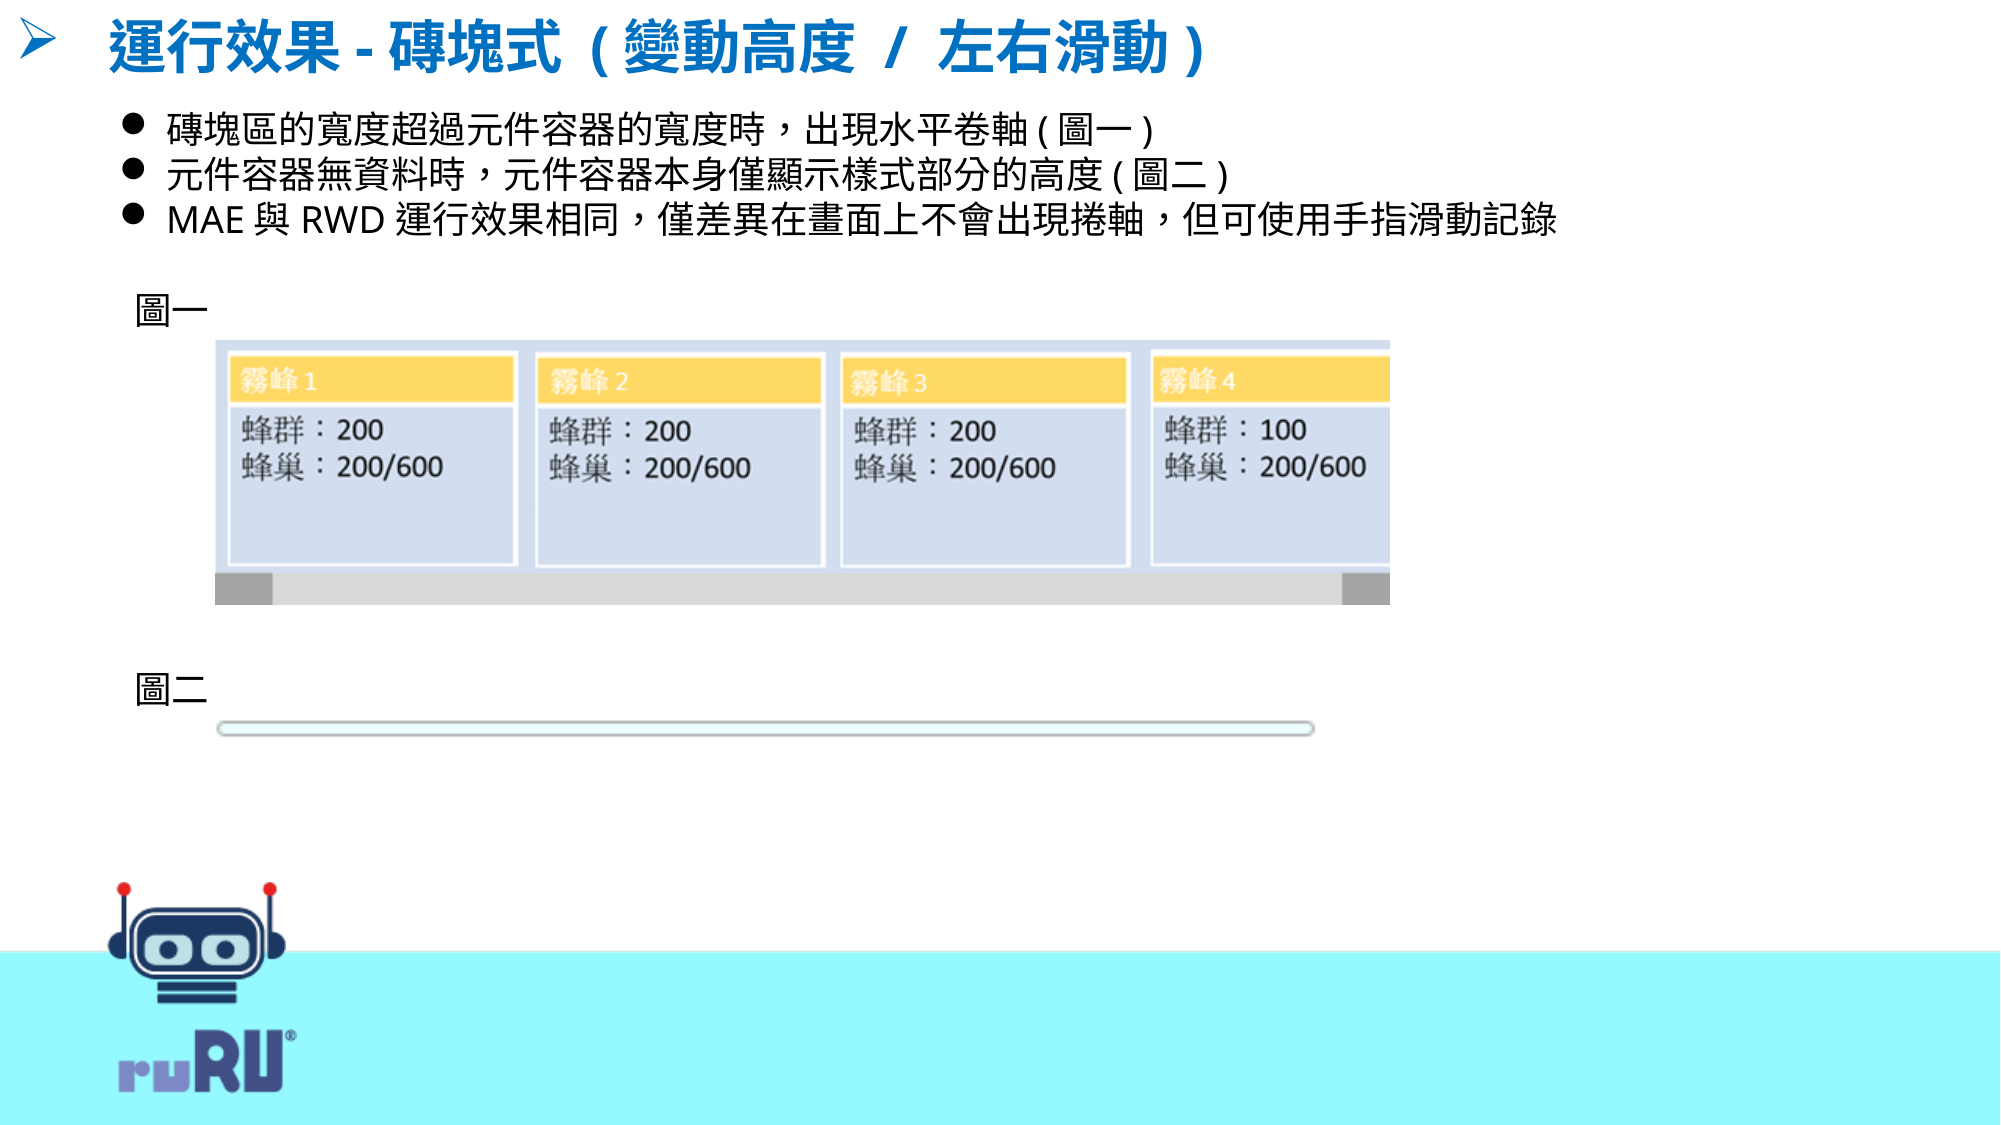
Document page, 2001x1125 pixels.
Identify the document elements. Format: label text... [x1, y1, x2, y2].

title 運行效果-磚塊式 (變動高度 / 左右滑動) [0, 0, 1725, 99]
picture [0, 0, 2001, 1125]
text_box 磚塊區的寬度超過元件容器的寬度時，出現水平卷軸(圖一) 元件容器無資料時，元件容器本身僅顯示樣式部分的高度(圖二) MAE與RWD運行效果相同，僅差異在畫面上不會出現捲軸，但可使用手指滑動記錄 [104, 98, 1913, 294]
text_box 圖二 [119, 658, 225, 719]
text_box 圖一 [119, 279, 225, 340]
